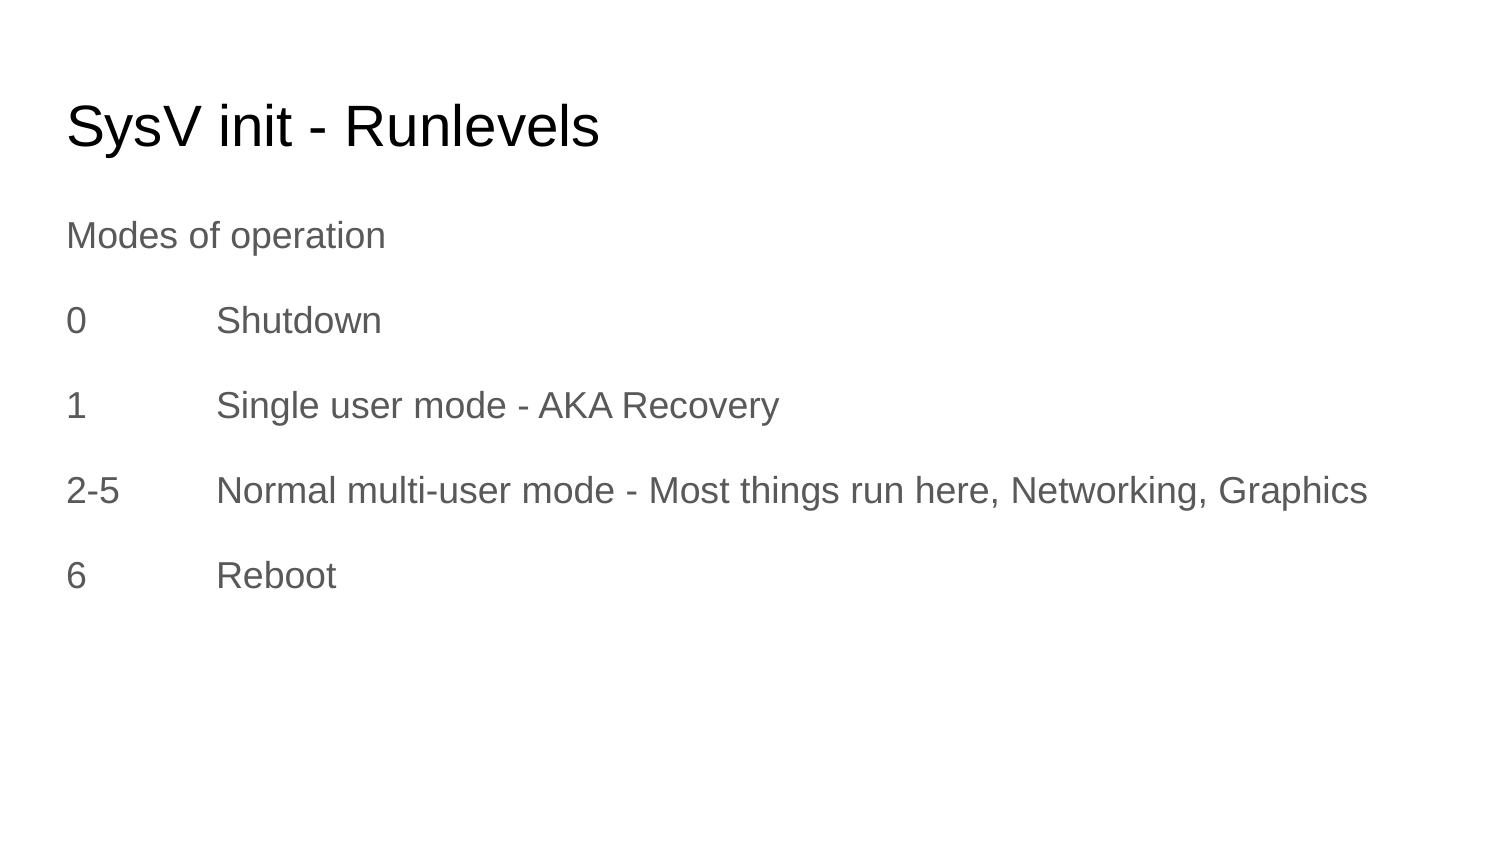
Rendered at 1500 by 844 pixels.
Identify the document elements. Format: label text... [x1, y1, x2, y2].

title SysV init - Runlevels [51, 72, 1449, 167]
list Modes of operation 0 Shutdown 1 Single user mode - AKA Recovery 2-5 Normal multi-user mode - Most things run here, Networking, Graphics 6 Reboot [51, 189, 1449, 750]
